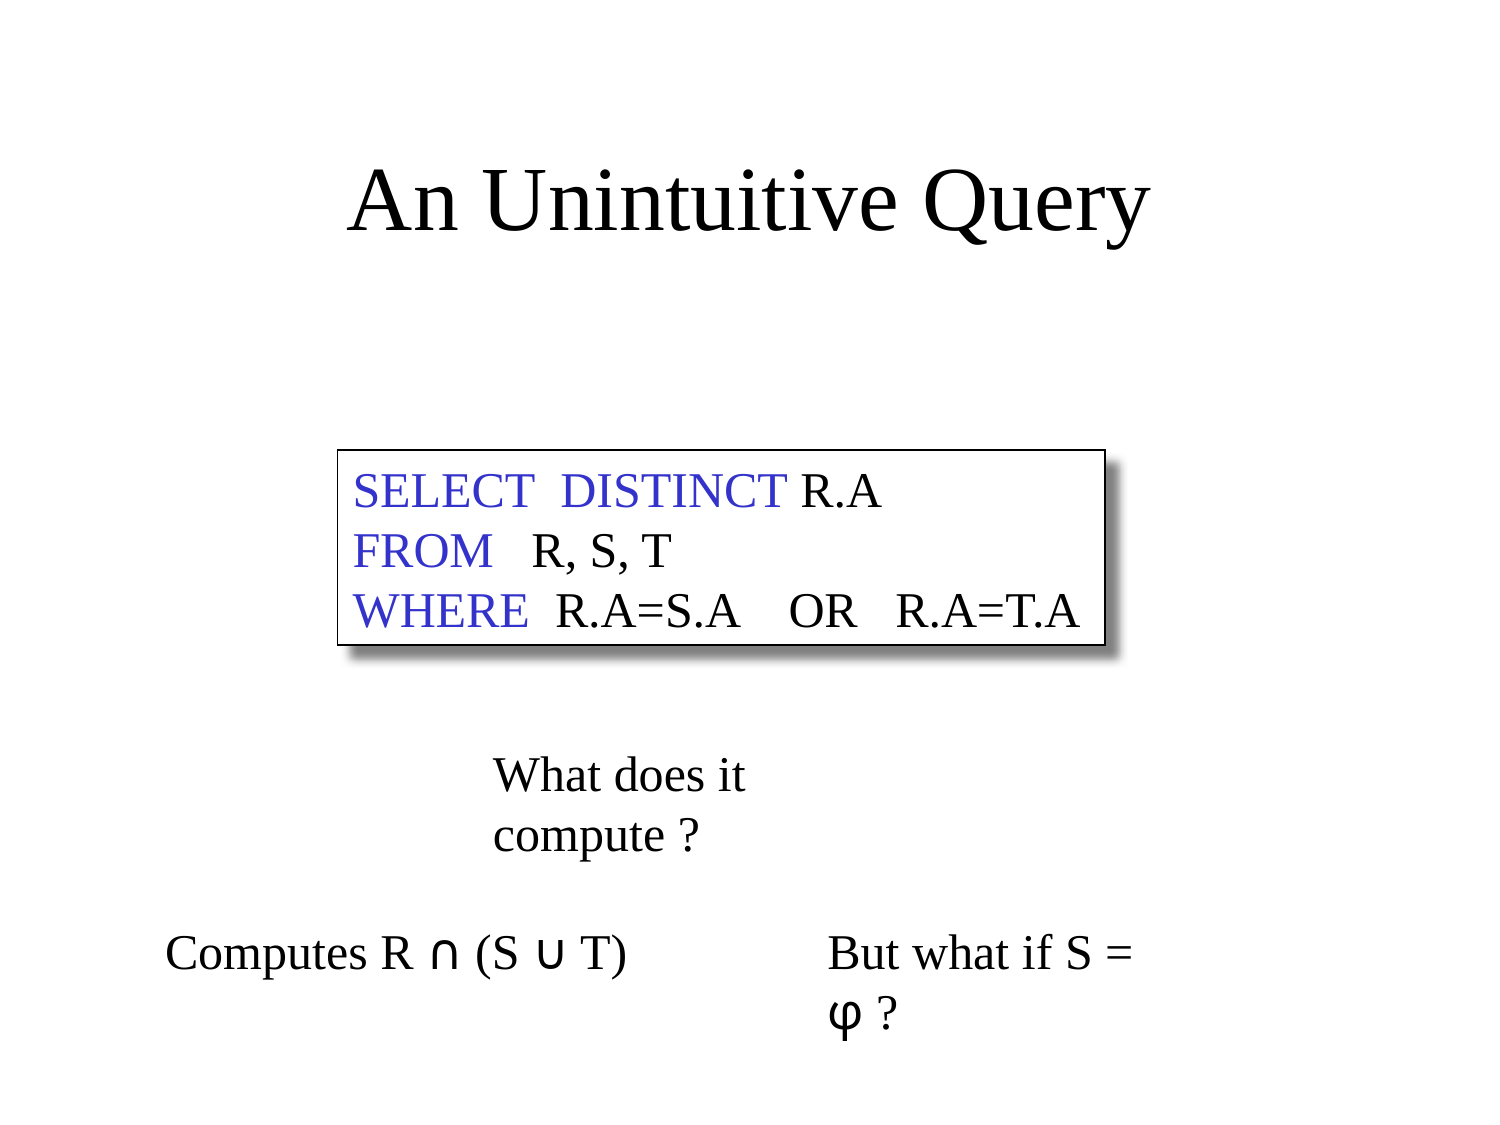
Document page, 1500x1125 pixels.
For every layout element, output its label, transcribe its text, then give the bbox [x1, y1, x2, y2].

text_box SELECT DISTINCT R.A FROM R, S, T WHERE R.A=S.A OR R.A=T.A [337, 449, 1105, 645]
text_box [149, 912, 1222, 988]
title An Unintuitive Query [112, 99, 1388, 288]
text_box What does it compute ? [477, 733, 981, 869]
